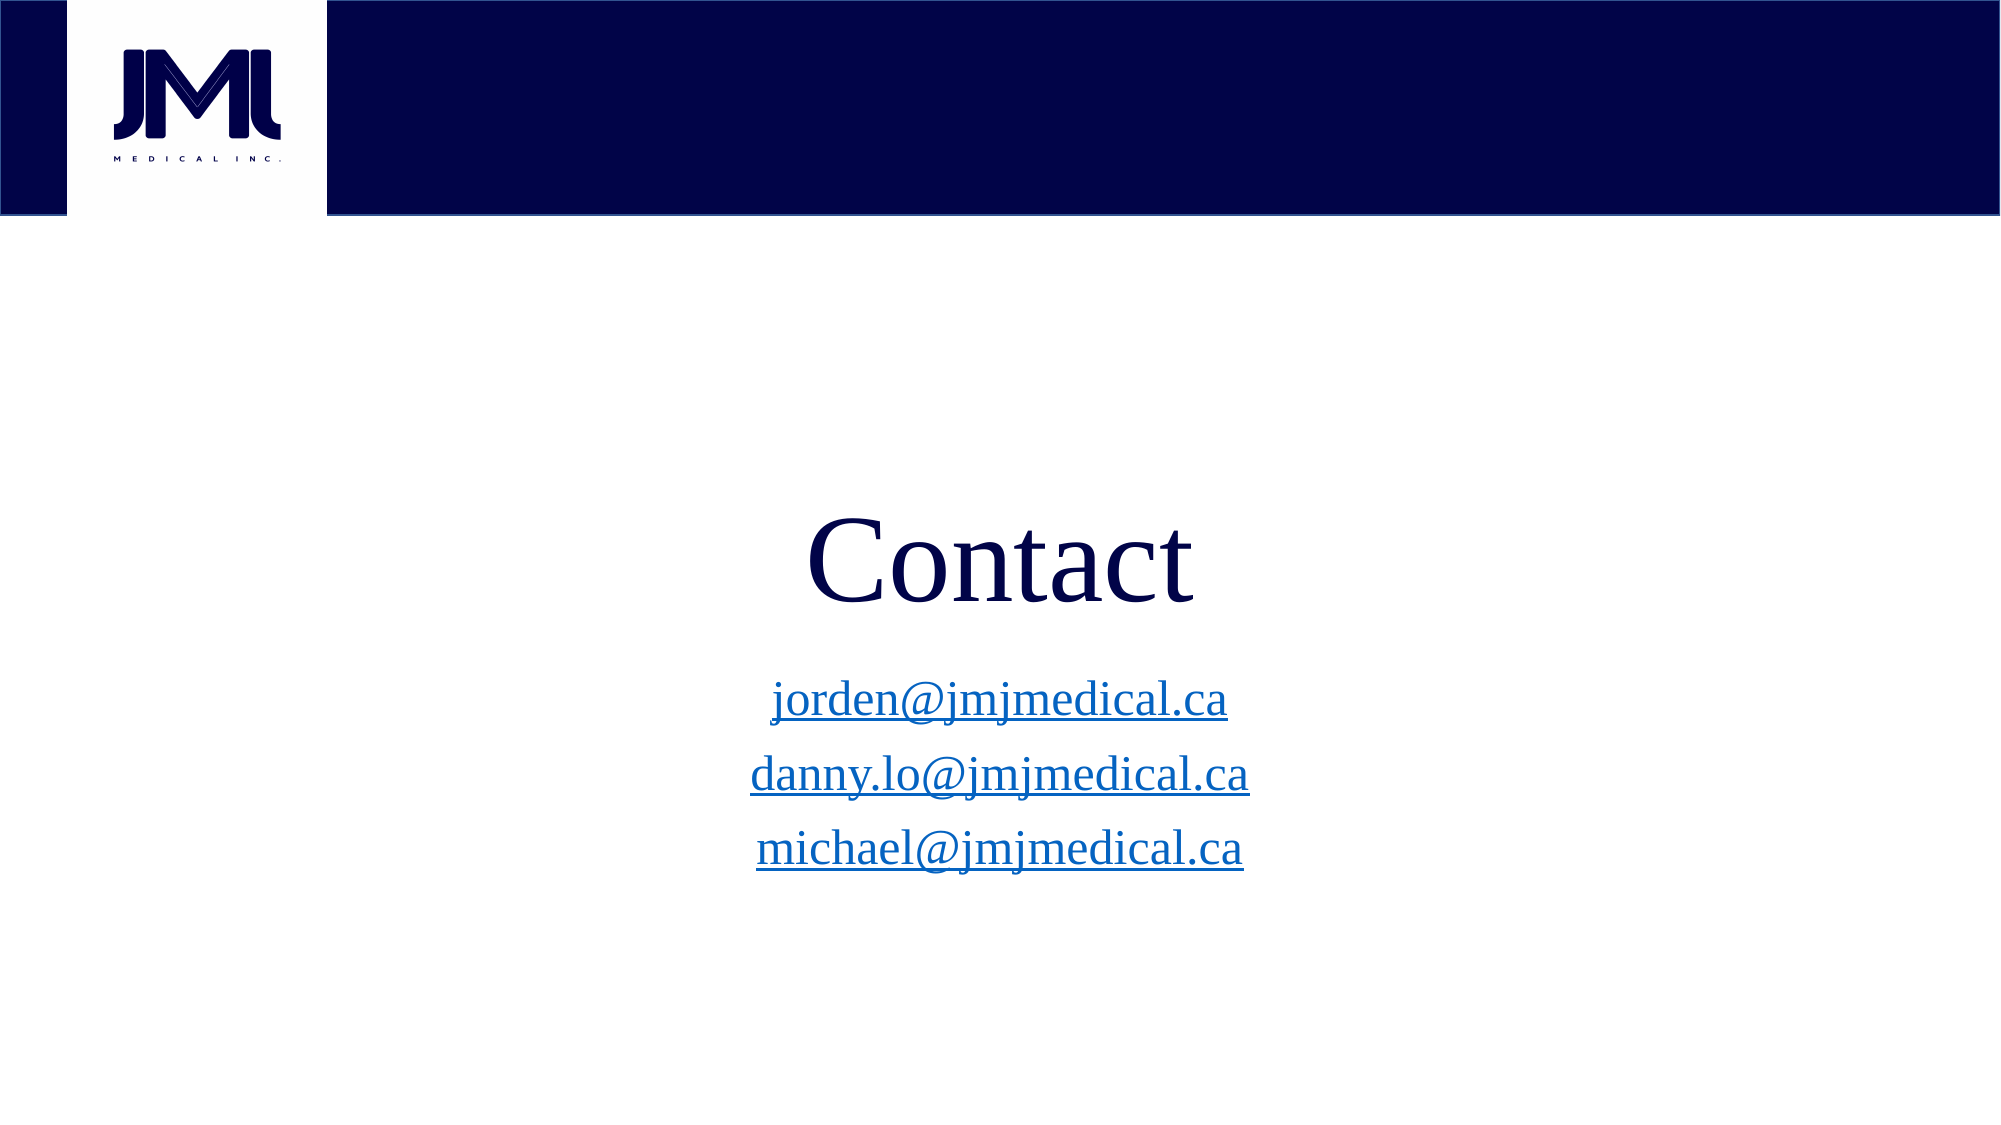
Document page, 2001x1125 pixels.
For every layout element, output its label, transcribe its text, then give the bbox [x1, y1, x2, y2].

picture [67, 0, 327, 220]
title Contact [249, 244, 1750, 636]
subtitle jorden@jmjmedical.ca danny.lo@jmjmedical.ca michael@jmjmedical.ca [249, 664, 1750, 937]
